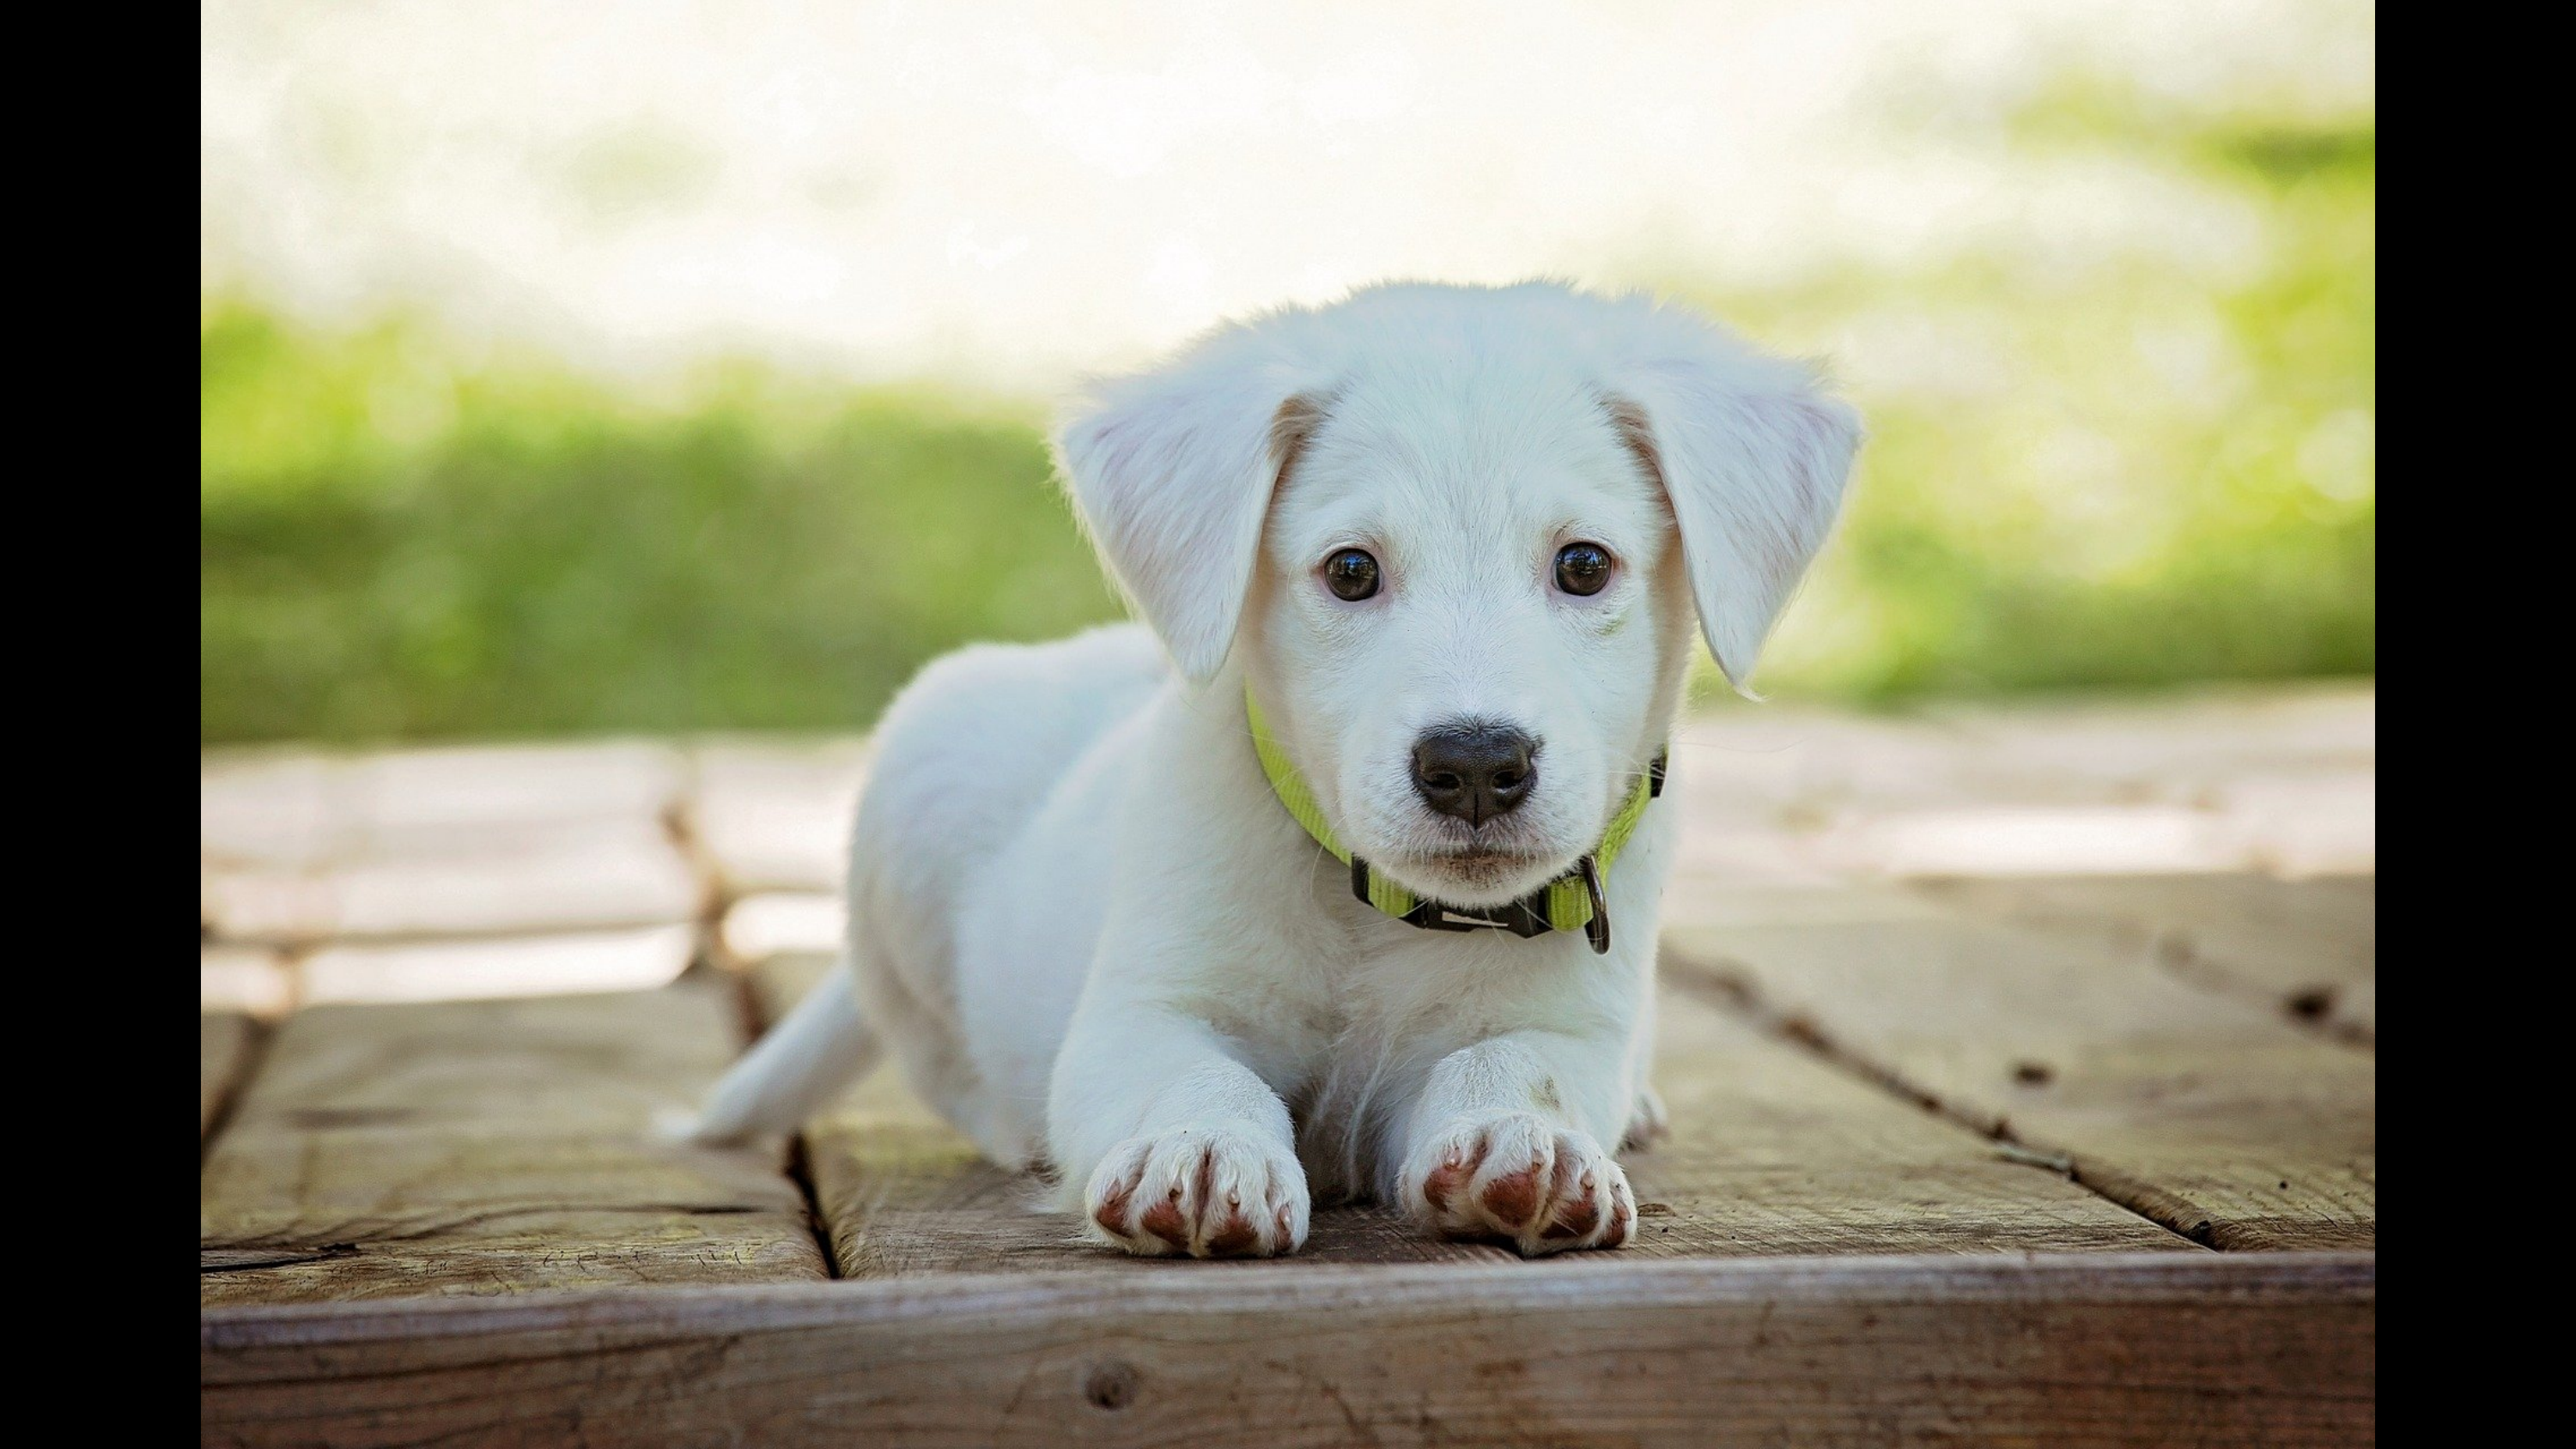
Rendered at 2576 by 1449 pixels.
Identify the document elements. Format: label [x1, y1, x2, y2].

picture [201, 0, 2375, 1449]
